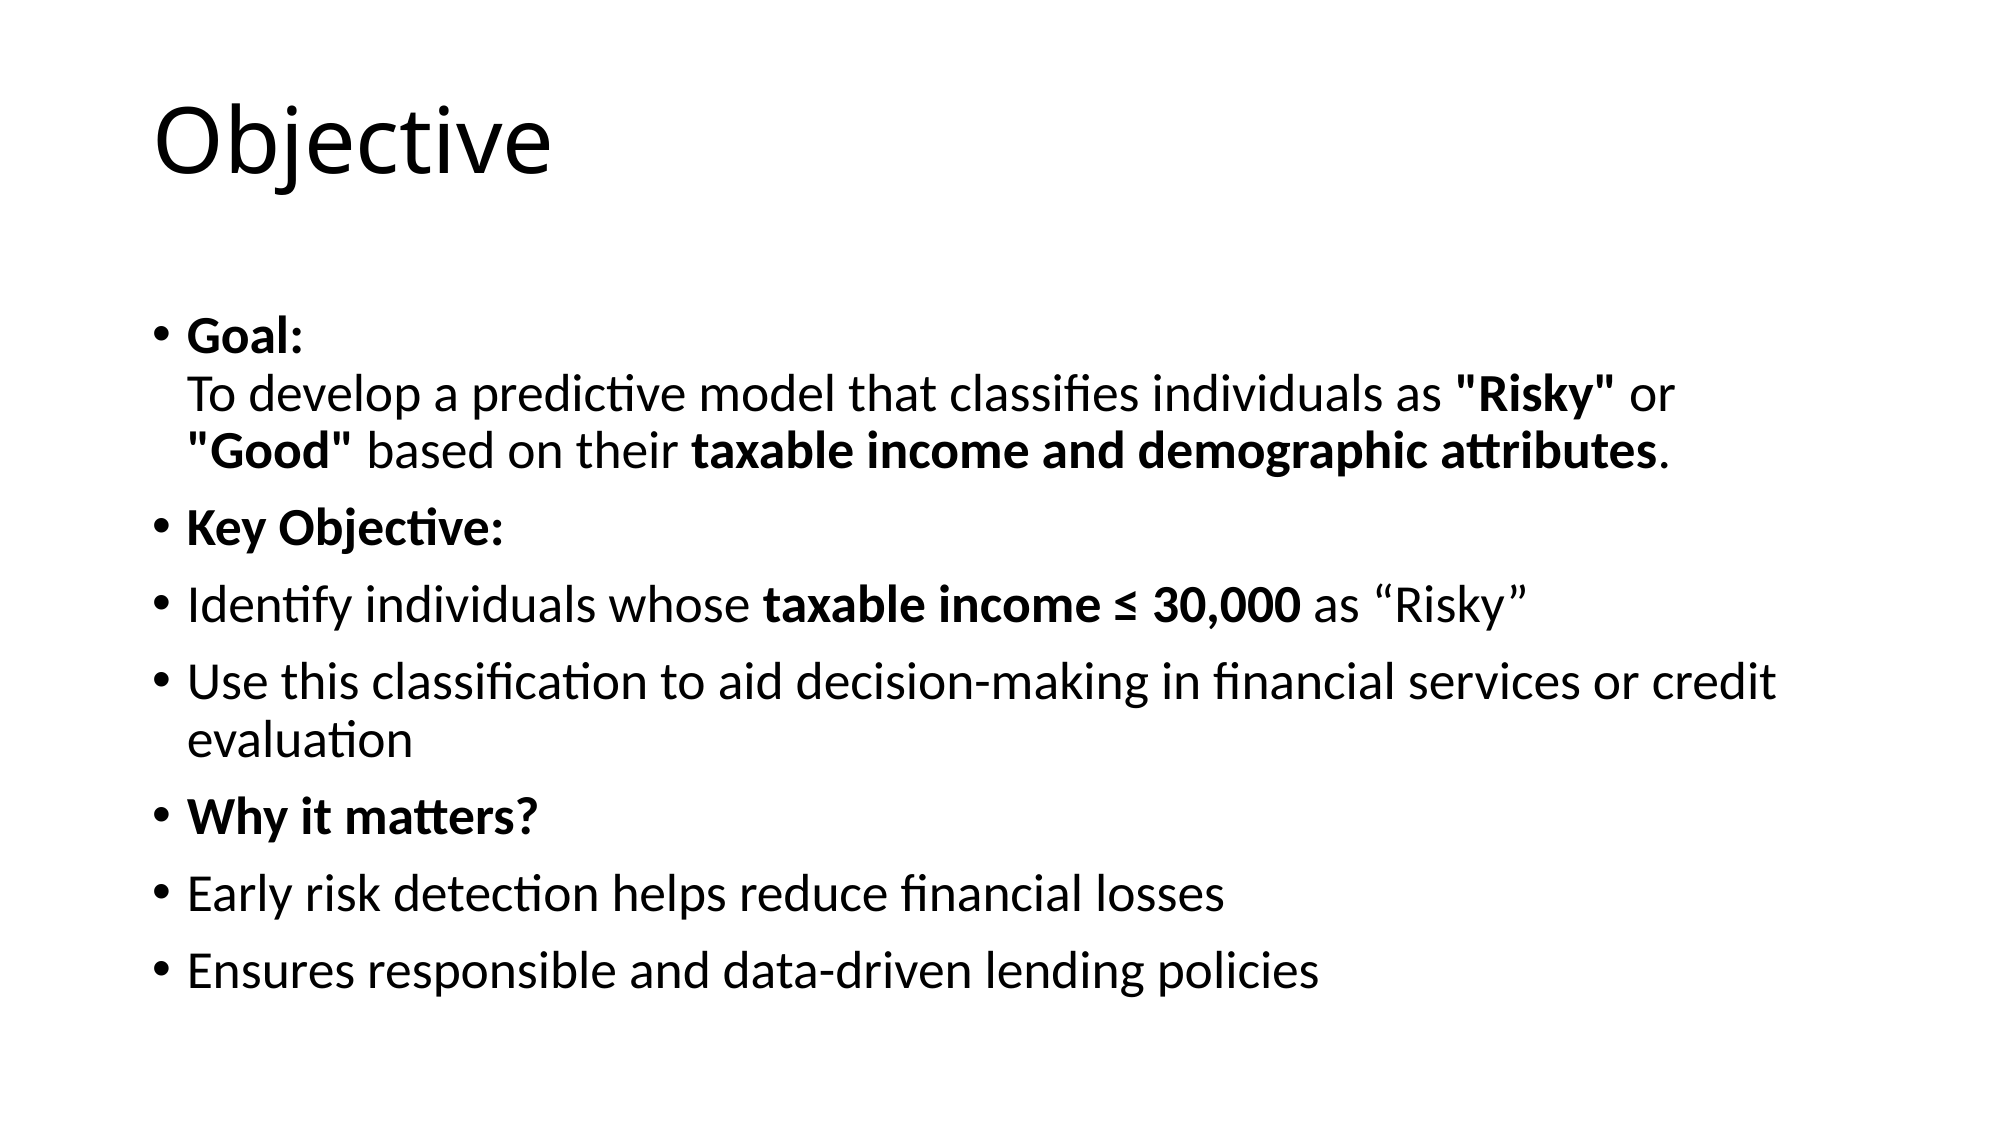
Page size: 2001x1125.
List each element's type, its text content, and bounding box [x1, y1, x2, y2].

list Goal: To develop a predictive model that classifies individuals as "Risky" or "Good" based on their taxable income and demographic attributes. Key Objective: Identify individuals whose taxable income ≤ 30,000 as “Risky” Use this classification to aid decision-making in financial services or credit evaluation Why it matters? Early risk detection helps reduce financial losses Ensures responsible and data-driven lending policies [137, 299, 1863, 1014]
title Objective [137, 35, 1863, 253]
